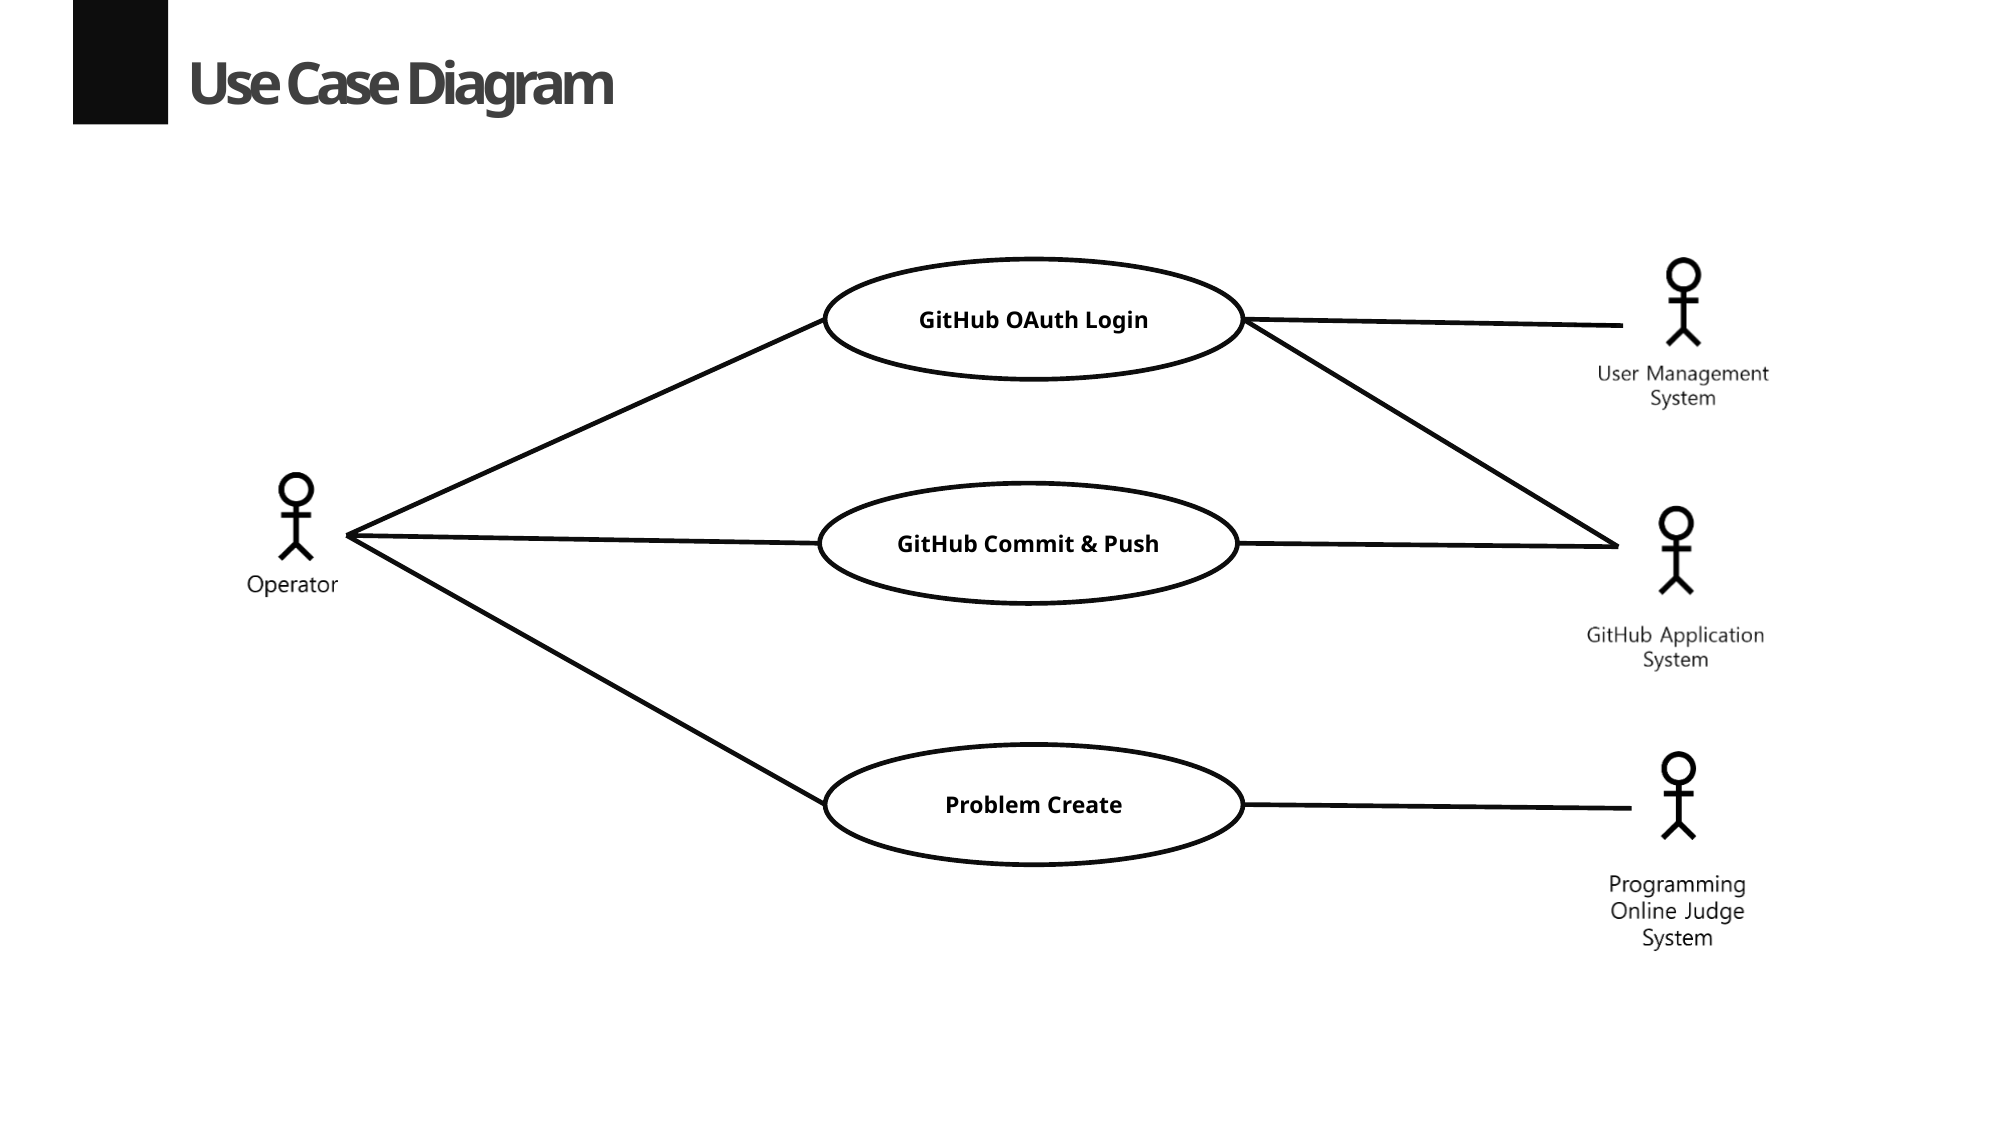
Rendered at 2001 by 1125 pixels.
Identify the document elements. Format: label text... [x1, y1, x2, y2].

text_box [1503, 669, 1802, 985]
text_box [72, 0, 169, 125]
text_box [1242, 319, 1619, 543]
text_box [1556, 486, 1802, 669]
picture [220, 422, 346, 648]
text_box Problem Create [824, 743, 1244, 866]
text_box Use Case Diagram [173, 38, 633, 124]
text_box GitHub OAuth Login [824, 257, 1244, 381]
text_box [346, 535, 825, 805]
picture [1574, 237, 1808, 432]
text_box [1237, 543, 1619, 547]
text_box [1242, 804, 1632, 809]
text_box GitHub Commit & Push [825, 482, 1239, 605]
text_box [346, 319, 825, 535]
